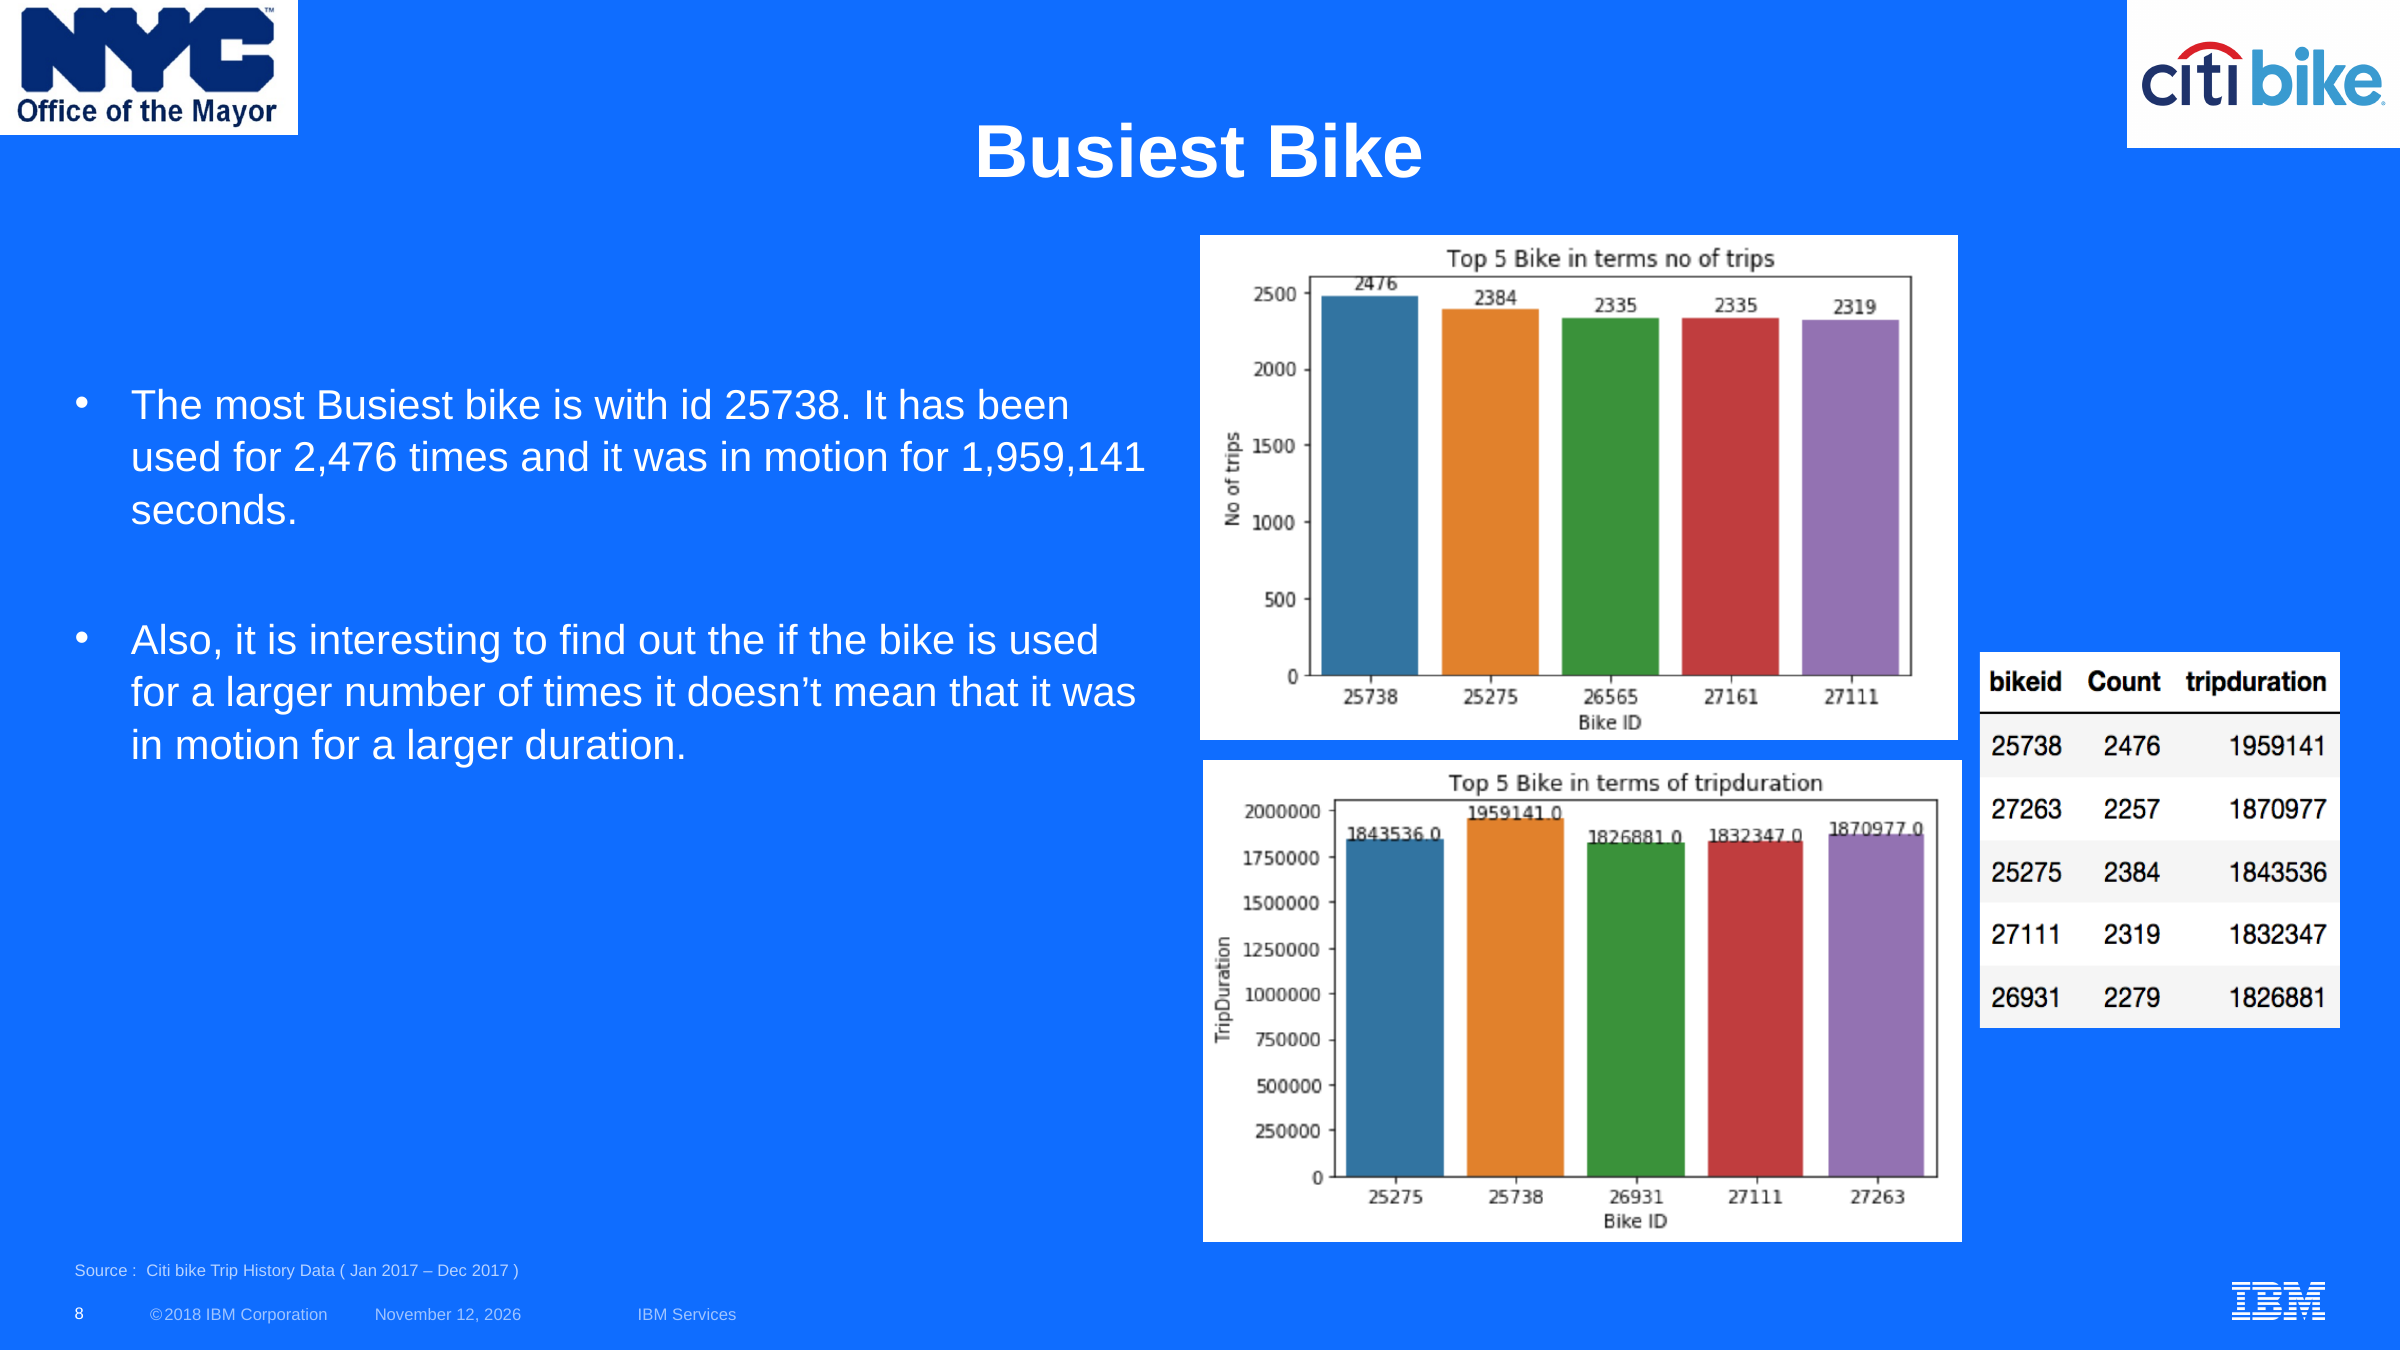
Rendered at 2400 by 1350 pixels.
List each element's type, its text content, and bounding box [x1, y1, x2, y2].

list The most Busiest bike is with id 25738. It has been used for 2,476 times and it was in motion for 1,959,141 seconds. Also, it is interesting to find out the if the bike is used for a larger number of times it doesn’t mean that it was in motion for a larger duration. [74, 337, 1155, 1200]
picture [2232, 1282, 2325, 1320]
picture [2127, 0, 2400, 148]
picture [1979, 652, 2340, 1028]
title Busiest Bike [75, 112, 2325, 300]
picture [1203, 760, 1962, 1242]
picture [1199, 235, 1958, 740]
picture [0, 0, 298, 135]
list Source : Citi bike Trip History Data ( Jan 2017 – Dec 2017 ) [74, 1204, 1155, 1280]
